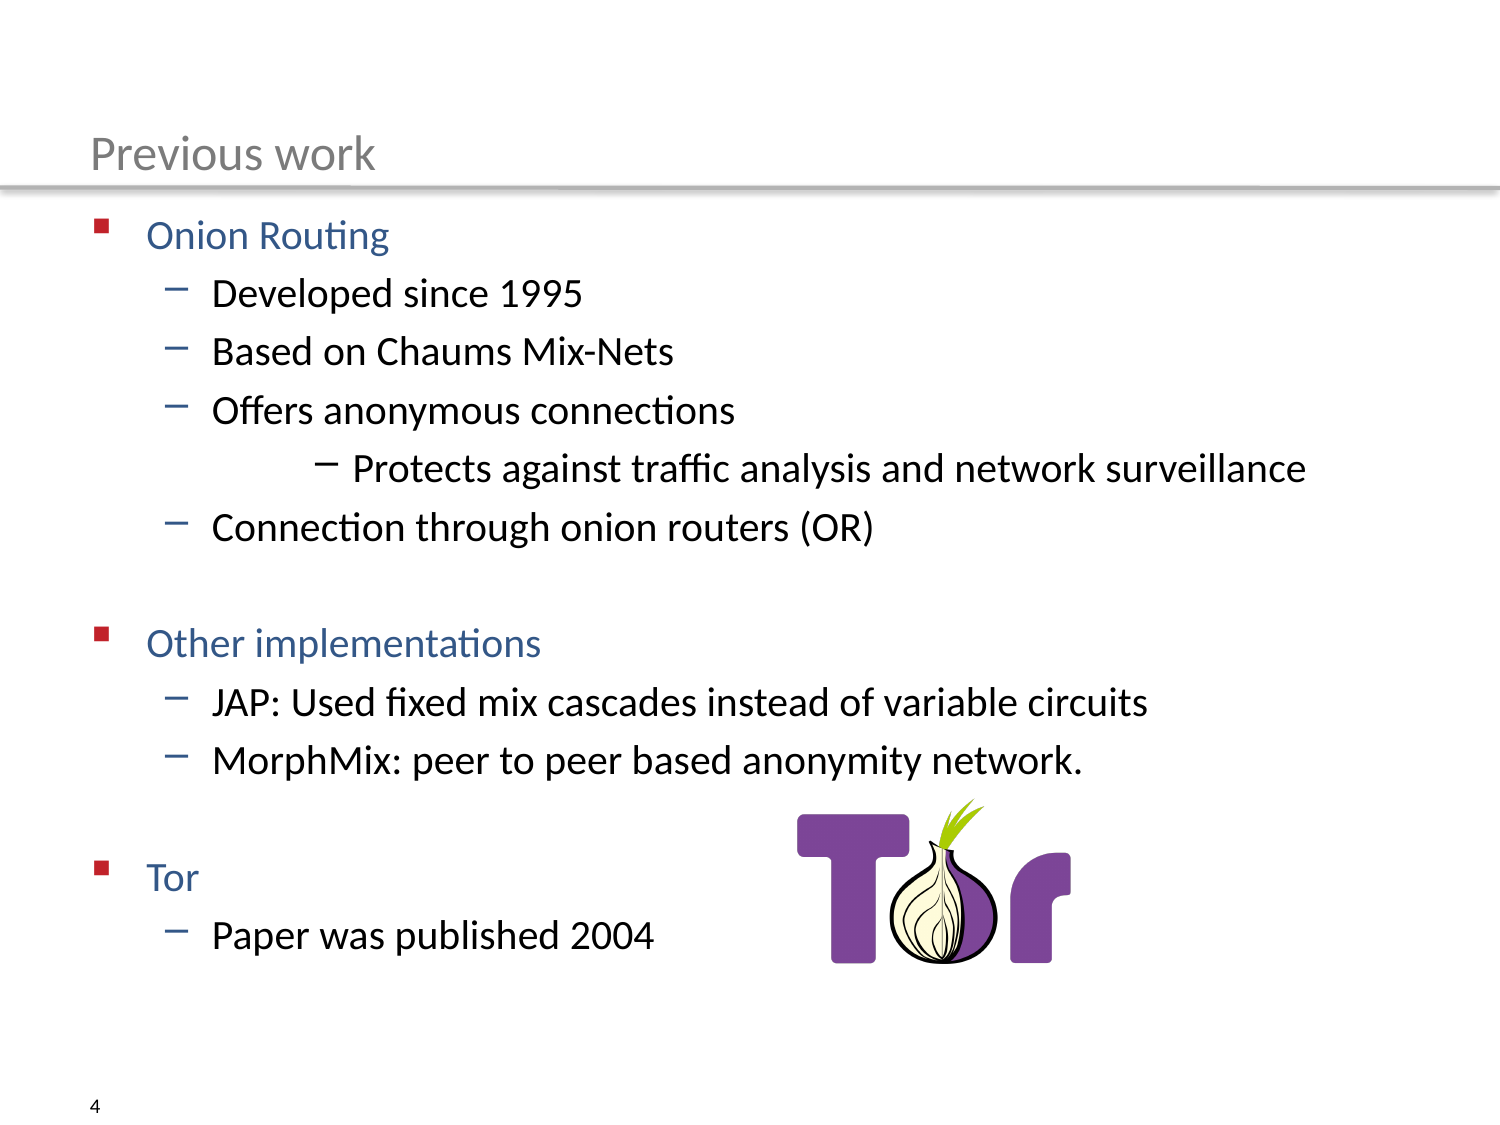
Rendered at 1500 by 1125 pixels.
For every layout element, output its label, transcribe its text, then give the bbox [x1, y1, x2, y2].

picture [796, 798, 1071, 965]
title Previous work [75, 19, 1463, 188]
list Onion Routing Developed since 1995 Based on Chaums Mix-Nets Offers anonymous connections Protects against traffic analysis and network surveillance Connection through onion routers (OR) Other implementations JAP: Used fixed mix cascades instead of variable circuits MorphMix: peer to peer based anonymity network. Tor Paper was published 2004 [75, 200, 1463, 375]
